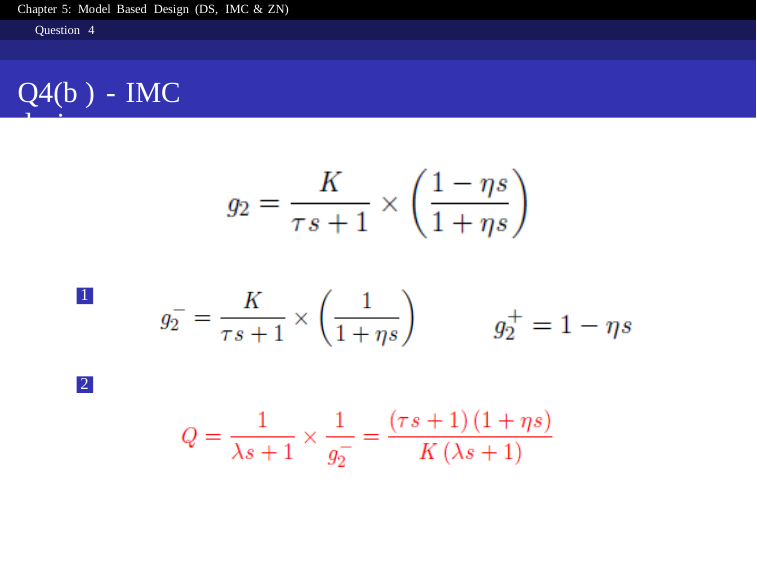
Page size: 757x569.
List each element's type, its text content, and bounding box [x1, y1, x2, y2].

picture [165, 392, 557, 474]
picture [143, 271, 420, 355]
text_box 2 [76, 376, 94, 393]
picture [223, 159, 533, 252]
text_box Q4(b ) - IMC design [15, 77, 266, 112]
picture [490, 302, 637, 352]
text_box 1 [76, 287, 94, 305]
text_box Chapter 5: Model Based Design (DS, IMC & ZN) [15, 2, 297, 19]
text_box [0, 40, 756, 60]
text_box Question 4 [33, 22, 98, 39]
text_box [0, 0, 756, 20]
text_box [0, 20, 756, 40]
text_box [0, 60, 756, 118]
